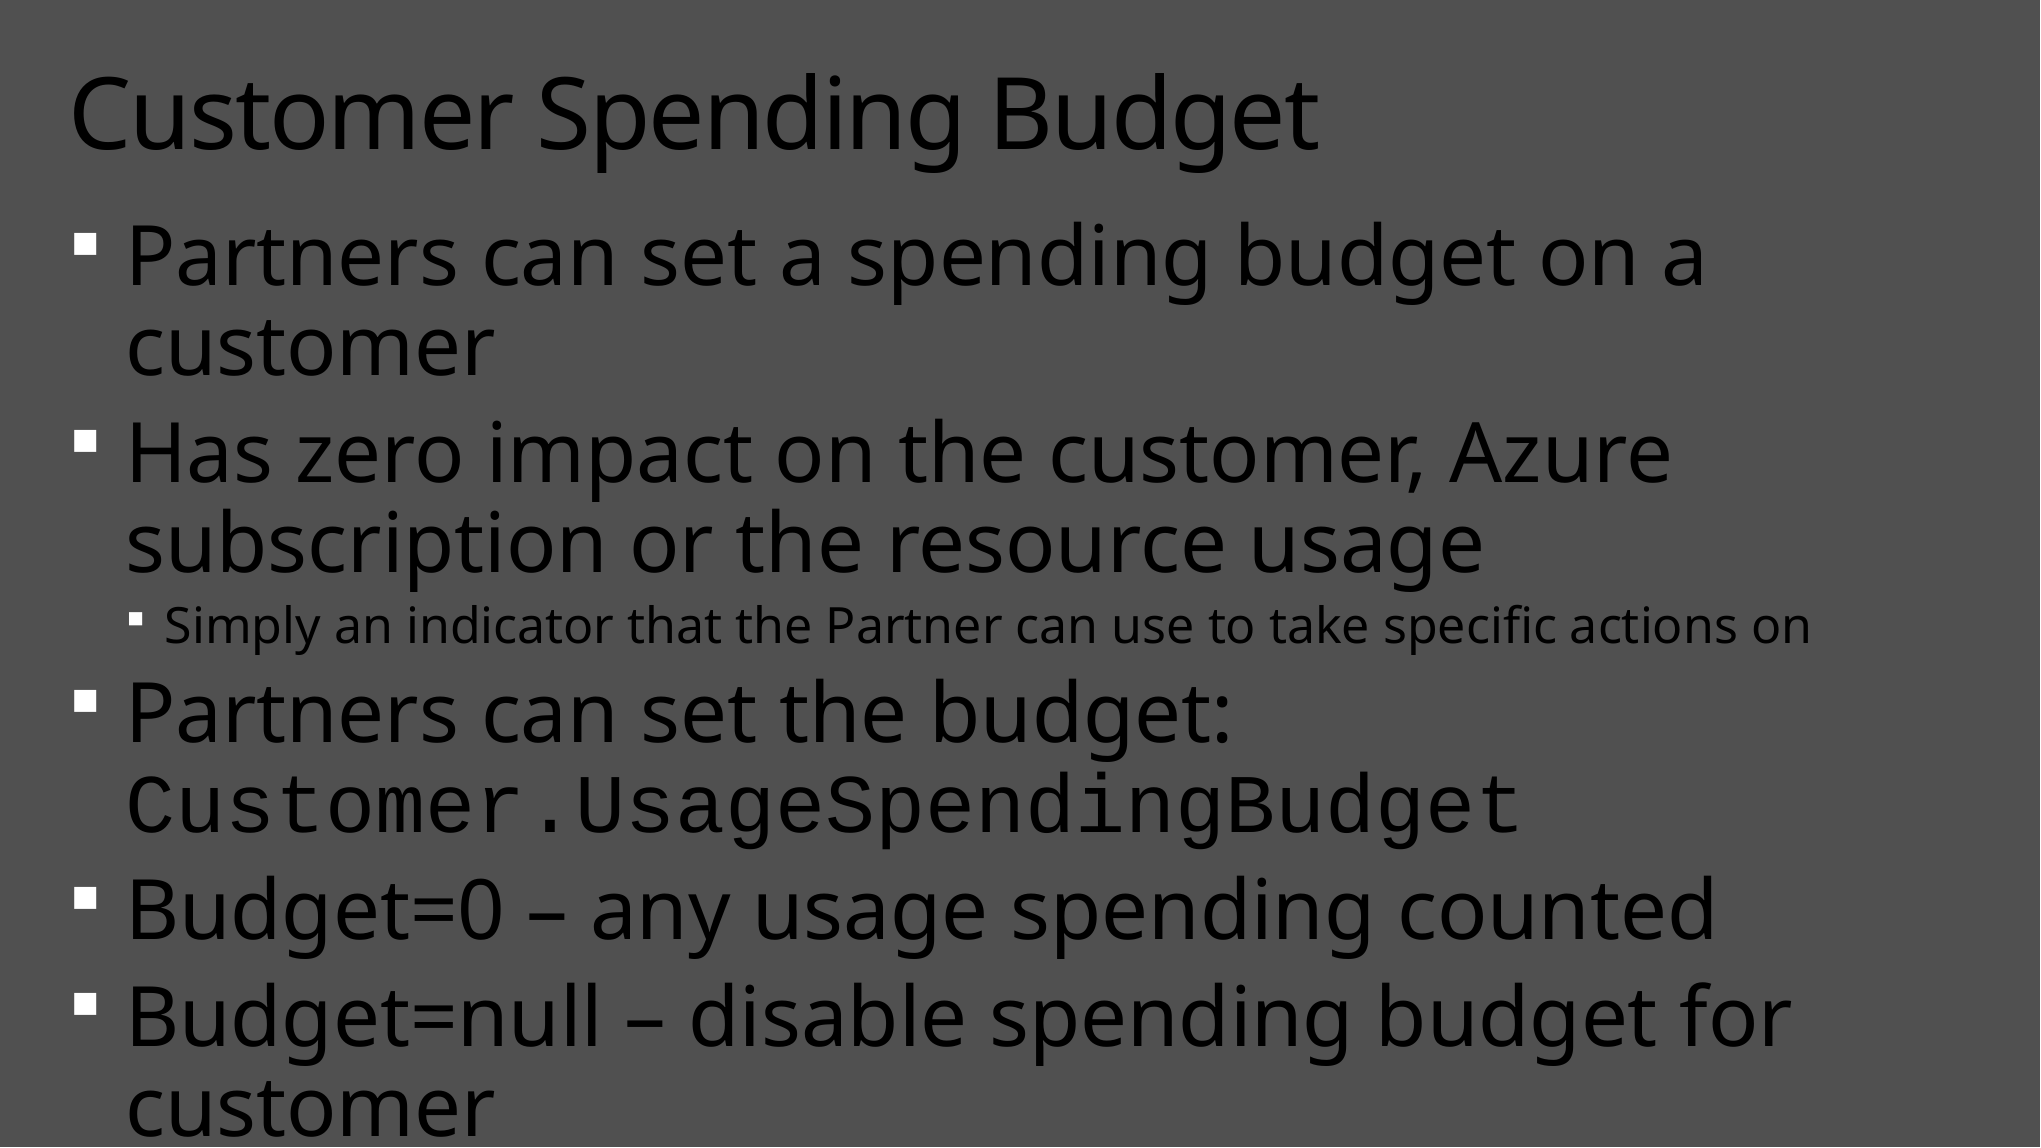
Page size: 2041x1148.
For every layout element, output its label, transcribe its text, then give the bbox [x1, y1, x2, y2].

title Customer Spending Budget [45, 48, 1996, 199]
list Partners can set a spending budget on a customer Has zero impact on the customer, Azure subscription or the resource usage Simply an indicator that the Partner can use to take specific actions on Partners can set the budget: Customer.UsageSpendingBudget Budget=0 – any usage spending counted Budget=null – disable spending budget for customer [45, 199, 1996, 1013]
